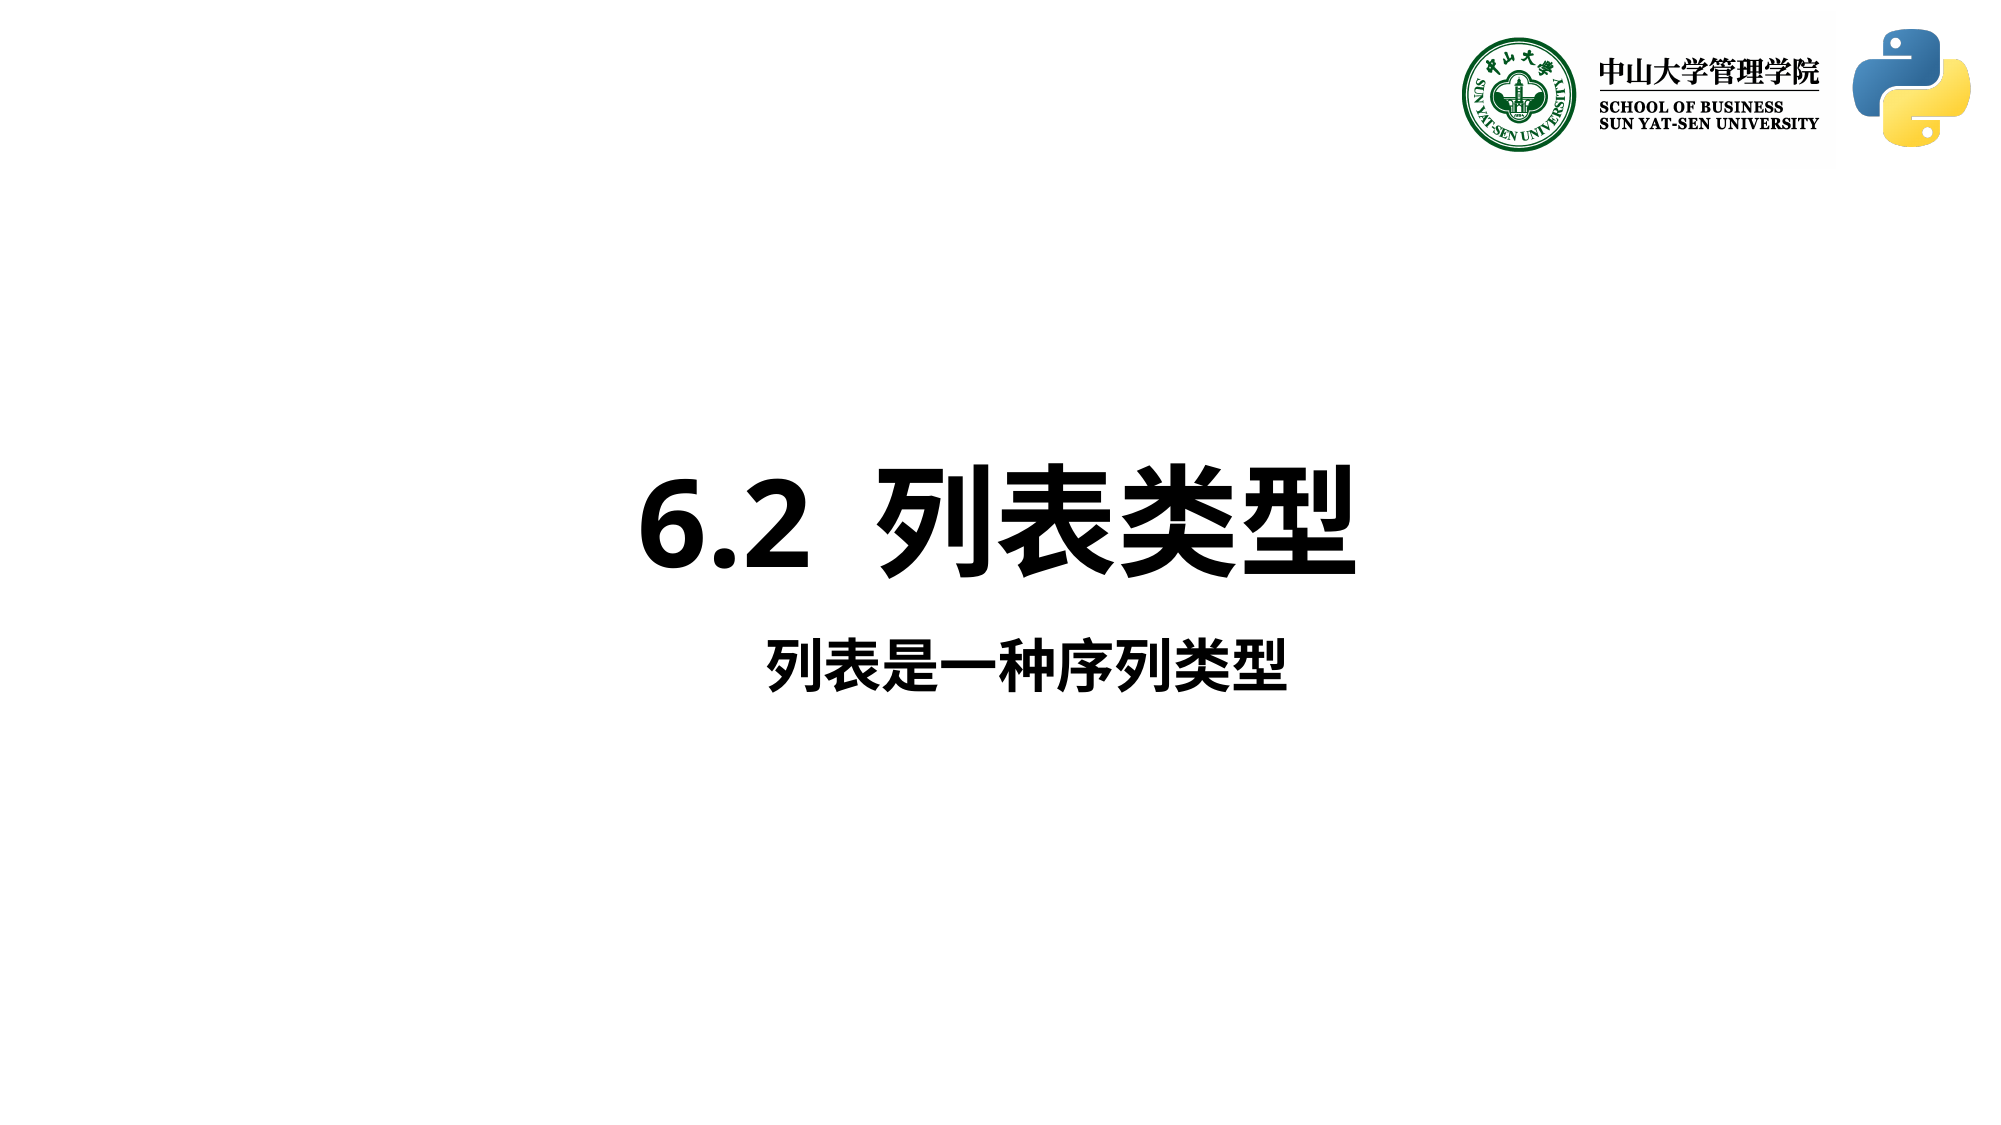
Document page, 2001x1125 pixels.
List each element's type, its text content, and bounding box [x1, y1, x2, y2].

text_box 列表是一种序列类型 [527, 621, 1528, 707]
picture [1852, 29, 1971, 147]
picture [1440, 11, 1836, 169]
text_box 6.2 列表类型 [0, 372, 2000, 598]
